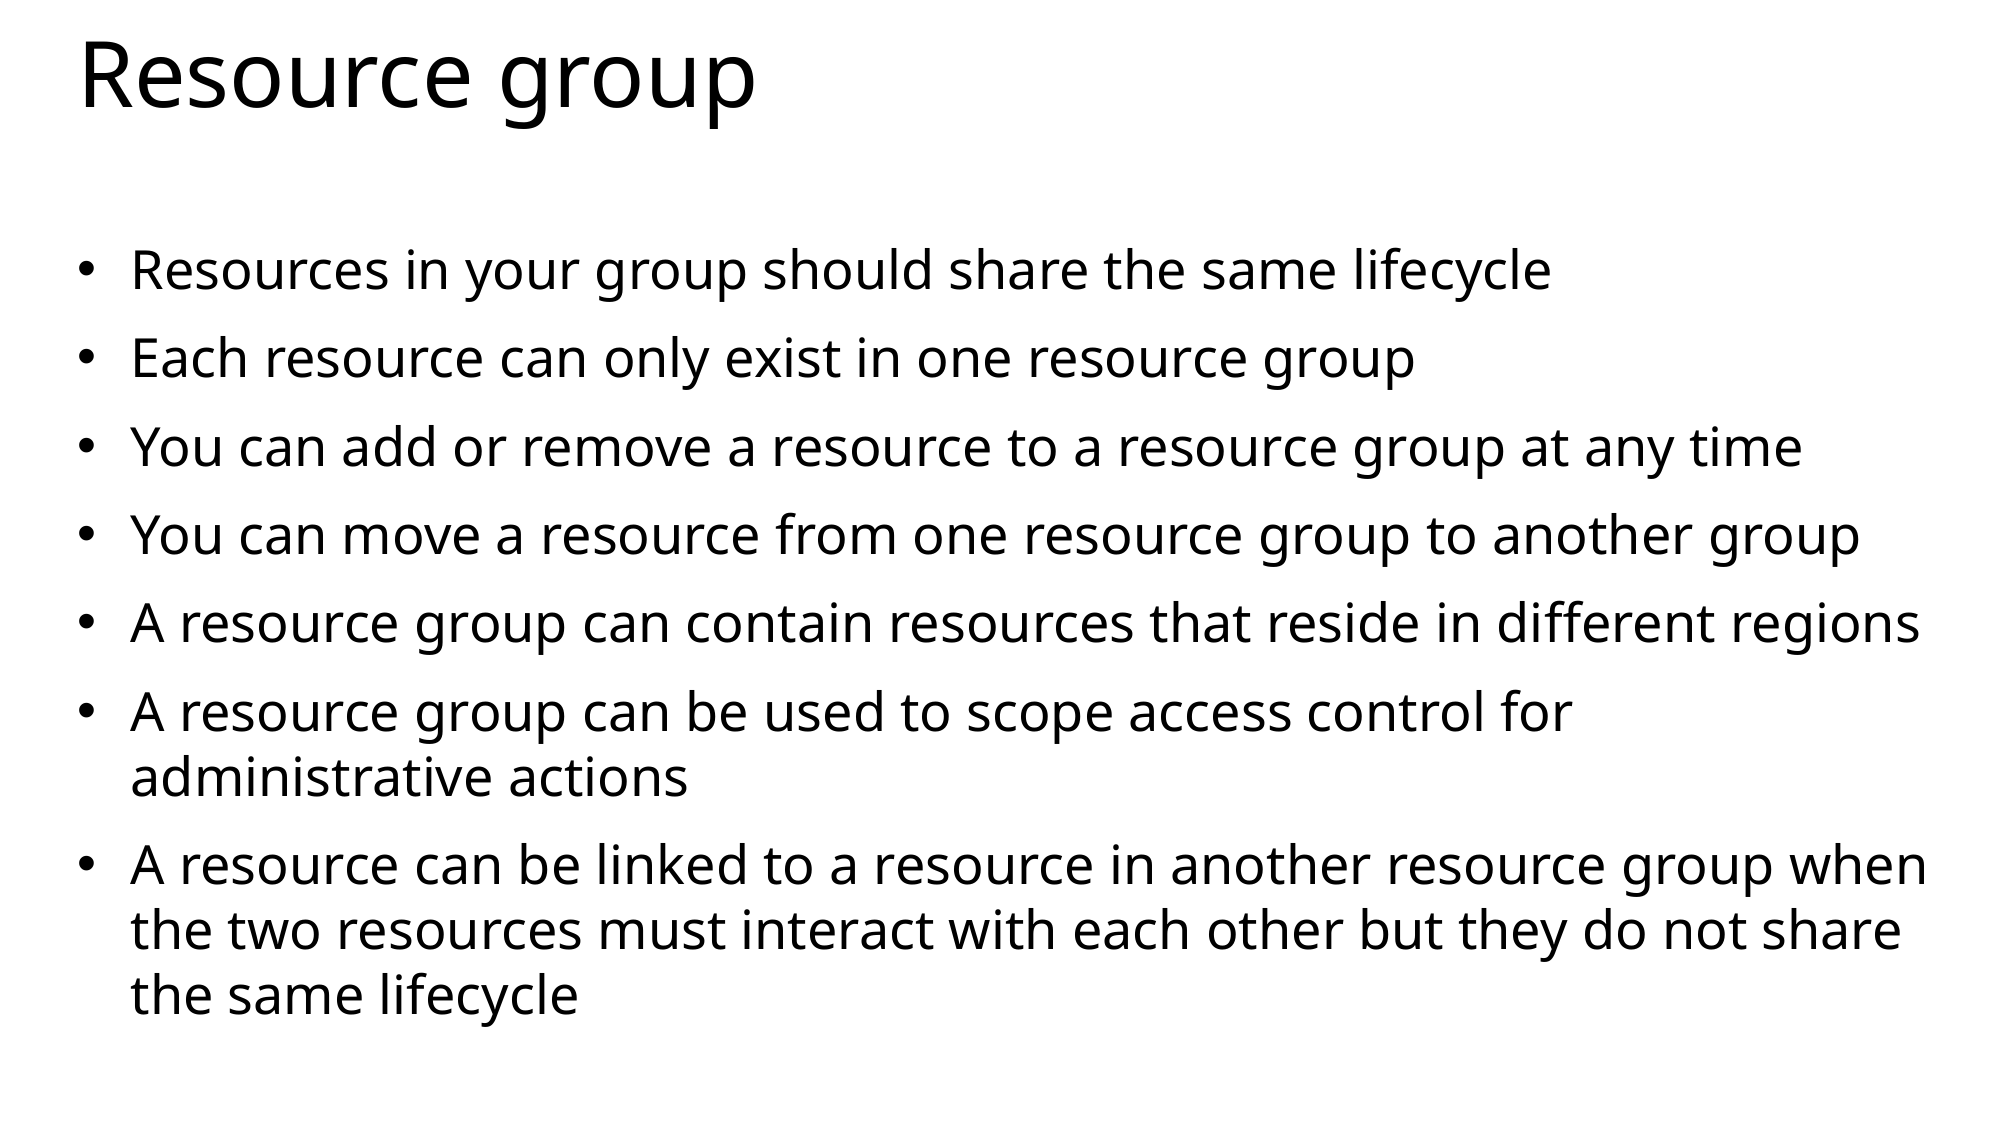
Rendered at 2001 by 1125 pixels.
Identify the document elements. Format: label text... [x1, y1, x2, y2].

title Resource group [62, 29, 1953, 205]
list Resources in your group should share the same lifecycle Each resource can only exist in one resource group You can add or remove a resource to a resource group at any time You can move a resource from one resource group to another group A resource group can contain resources that reside in different regions A resource group can be used to scope access control for administrative actions A resource can be linked to a resource in another resource group when the two resources must interact with each other but they do not share the same lifecycle [62, 227, 1953, 1096]
